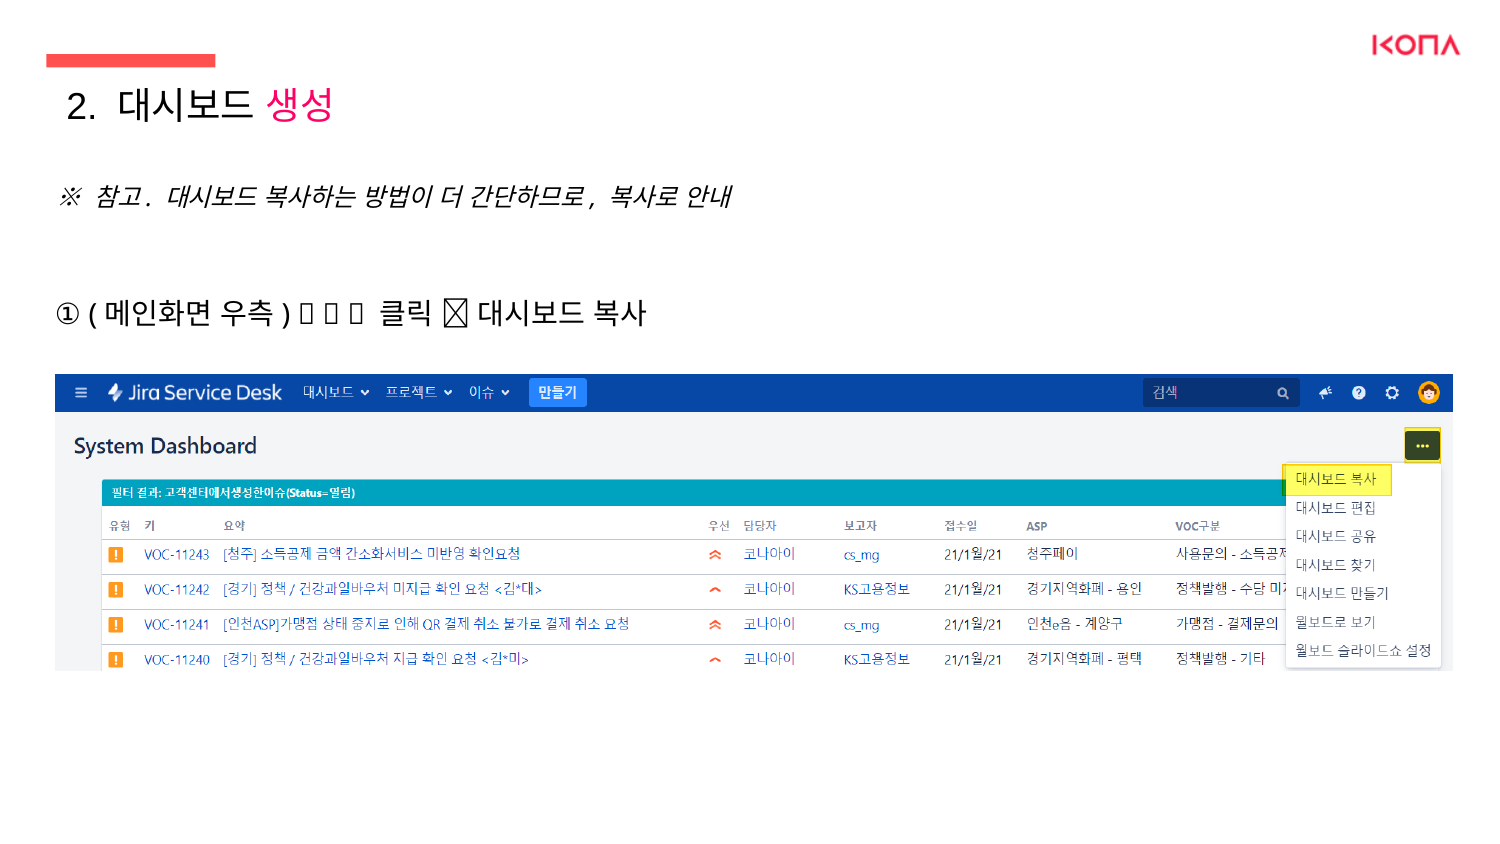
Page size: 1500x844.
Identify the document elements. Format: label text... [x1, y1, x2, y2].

text_box ① (메인화면 우측)    클릭  대시보드 복사 [40, 287, 750, 338]
picture [54, 374, 1453, 671]
picture [1364, 23, 1463, 69]
text_box ※ 참고. 대시보드 복사하는 방법이 더 간단하므로, 복사로 안내 [41, 174, 1282, 220]
text_box 2. 대시보드 생성 [55, 76, 479, 133]
